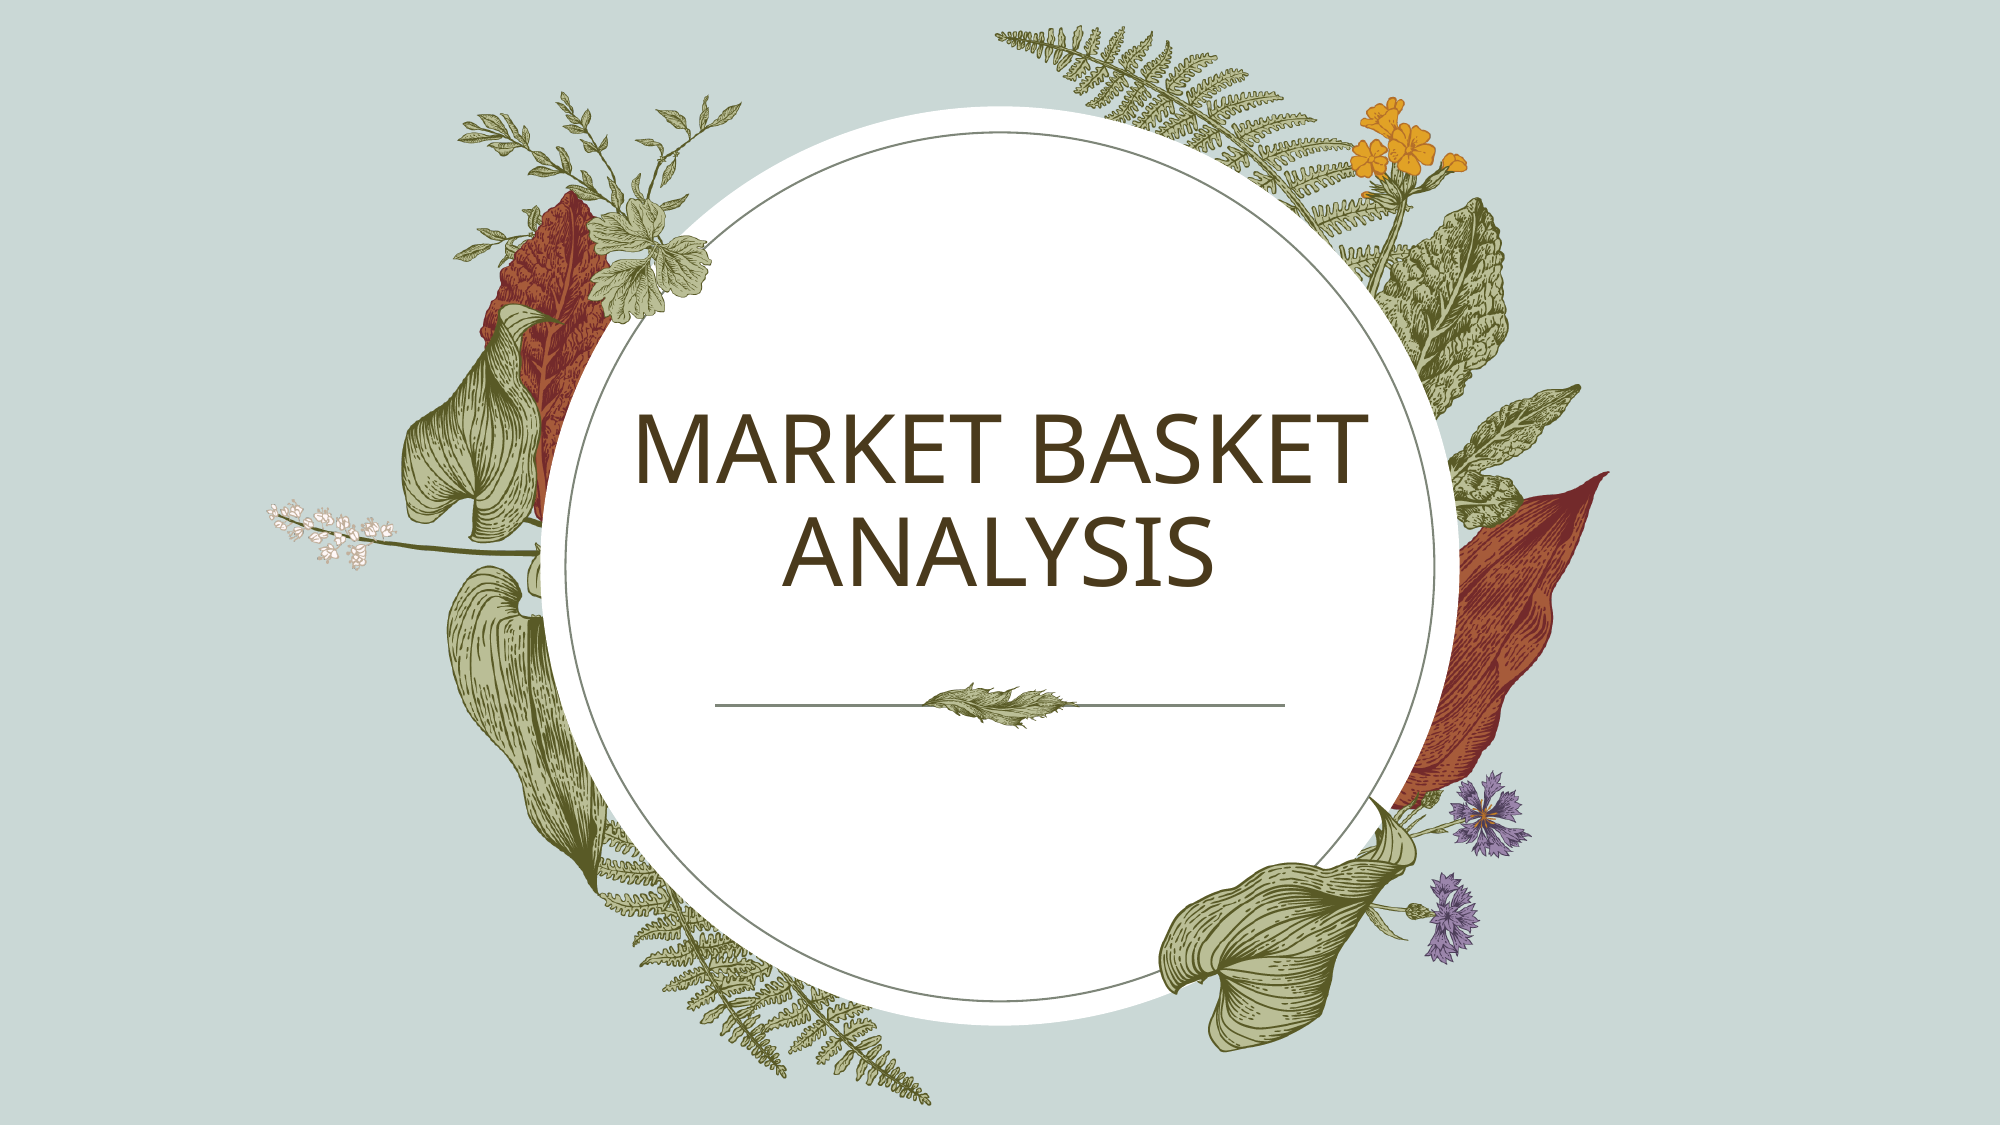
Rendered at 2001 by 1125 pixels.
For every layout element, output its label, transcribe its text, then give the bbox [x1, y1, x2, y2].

title MARKET BASKET ANALYSIS [451, 436, 1549, 615]
picture [248, 0, 1626, 1125]
